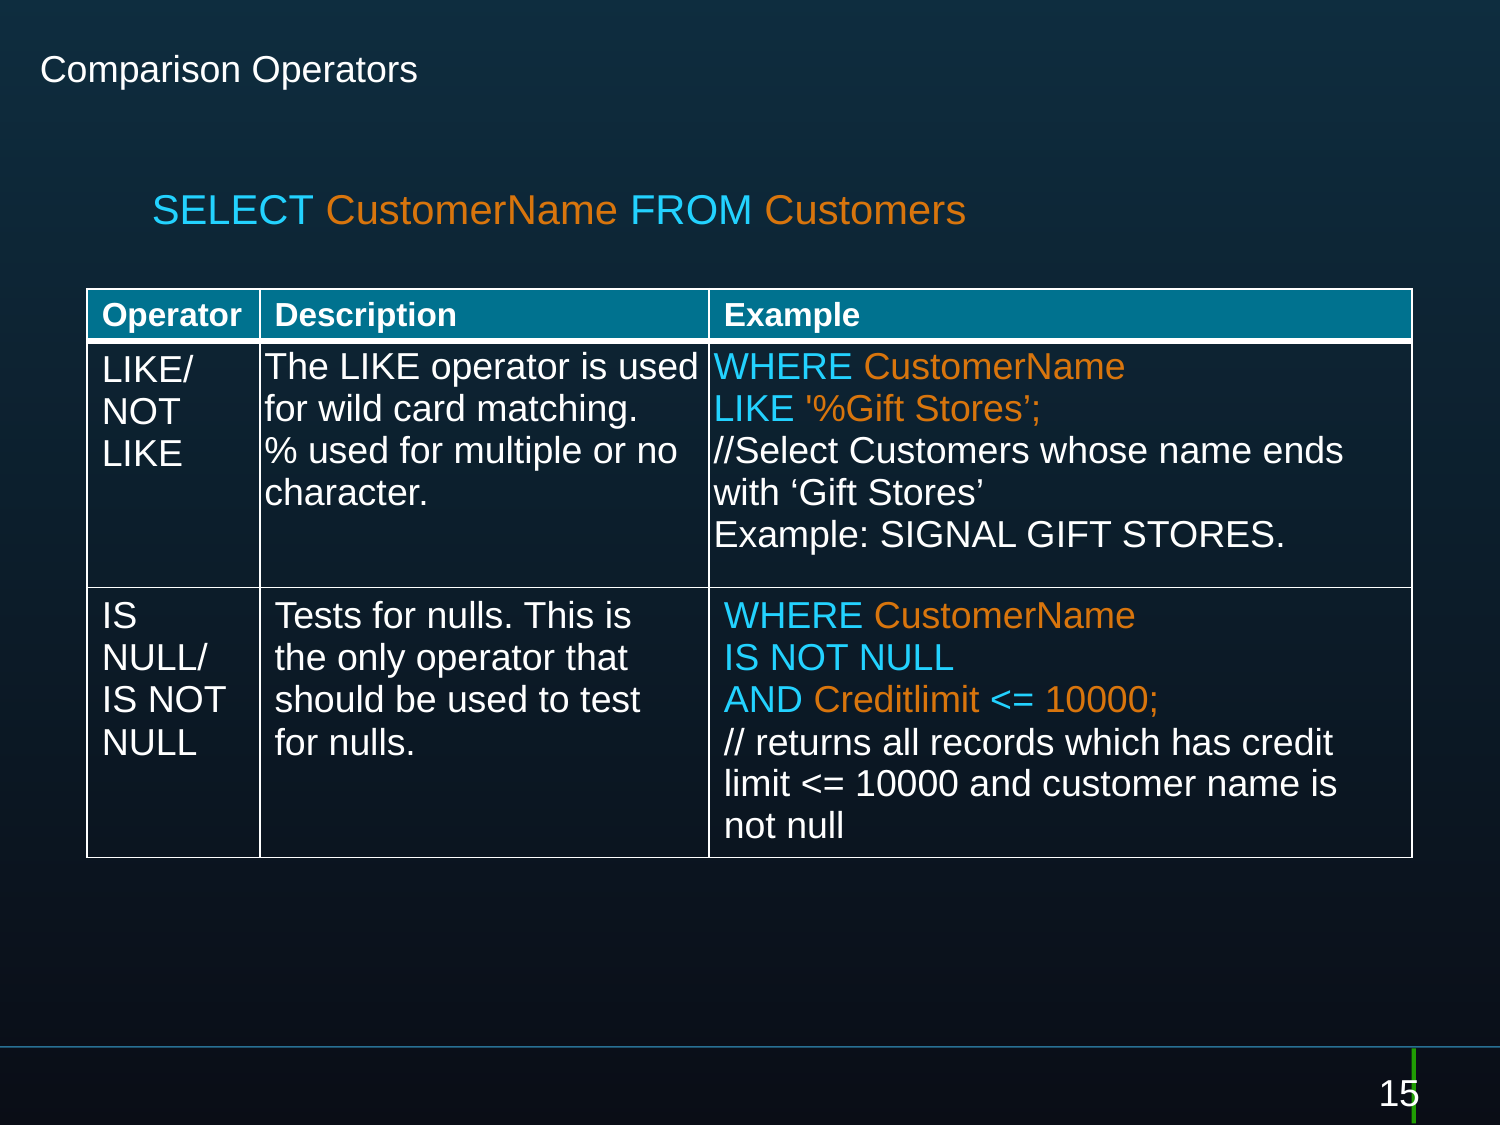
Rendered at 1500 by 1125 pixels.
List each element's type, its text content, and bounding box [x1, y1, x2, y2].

table_cell LIKE/NOT LIKE [88, 344, 259, 587]
table_header Description [261, 290, 708, 338]
table_cell Tests for nulls. This is the only operator that should be used to test for nulls. [261, 588, 708, 857]
text_box 15 [1363, 1061, 1500, 1122]
table_cell WHERE CustomerName LIKE '%Gift Stores’; //Select Customers whose name ends with ‘Gift Stores’ Example: SIGNAL GIFT STORES. [710, 344, 1411, 587]
table_cell WHERE CustomerName IS NOT NULL AND Creditlimit <= 10000; // returns all records which has credit limit <= 10000 and customer name is not null [710, 588, 1411, 857]
title Comparison Operators [24, 37, 1500, 88]
table_header Operator [88, 290, 259, 338]
text_box SELECT CustomerName FROM Customers [137, 175, 982, 241]
table_header Example [710, 290, 1411, 338]
table_cell IS NULL/ IS NOT NULL [88, 588, 259, 857]
table_cell The LIKE operator is used for wild card matching. % used for multiple or no character. [261, 344, 708, 587]
